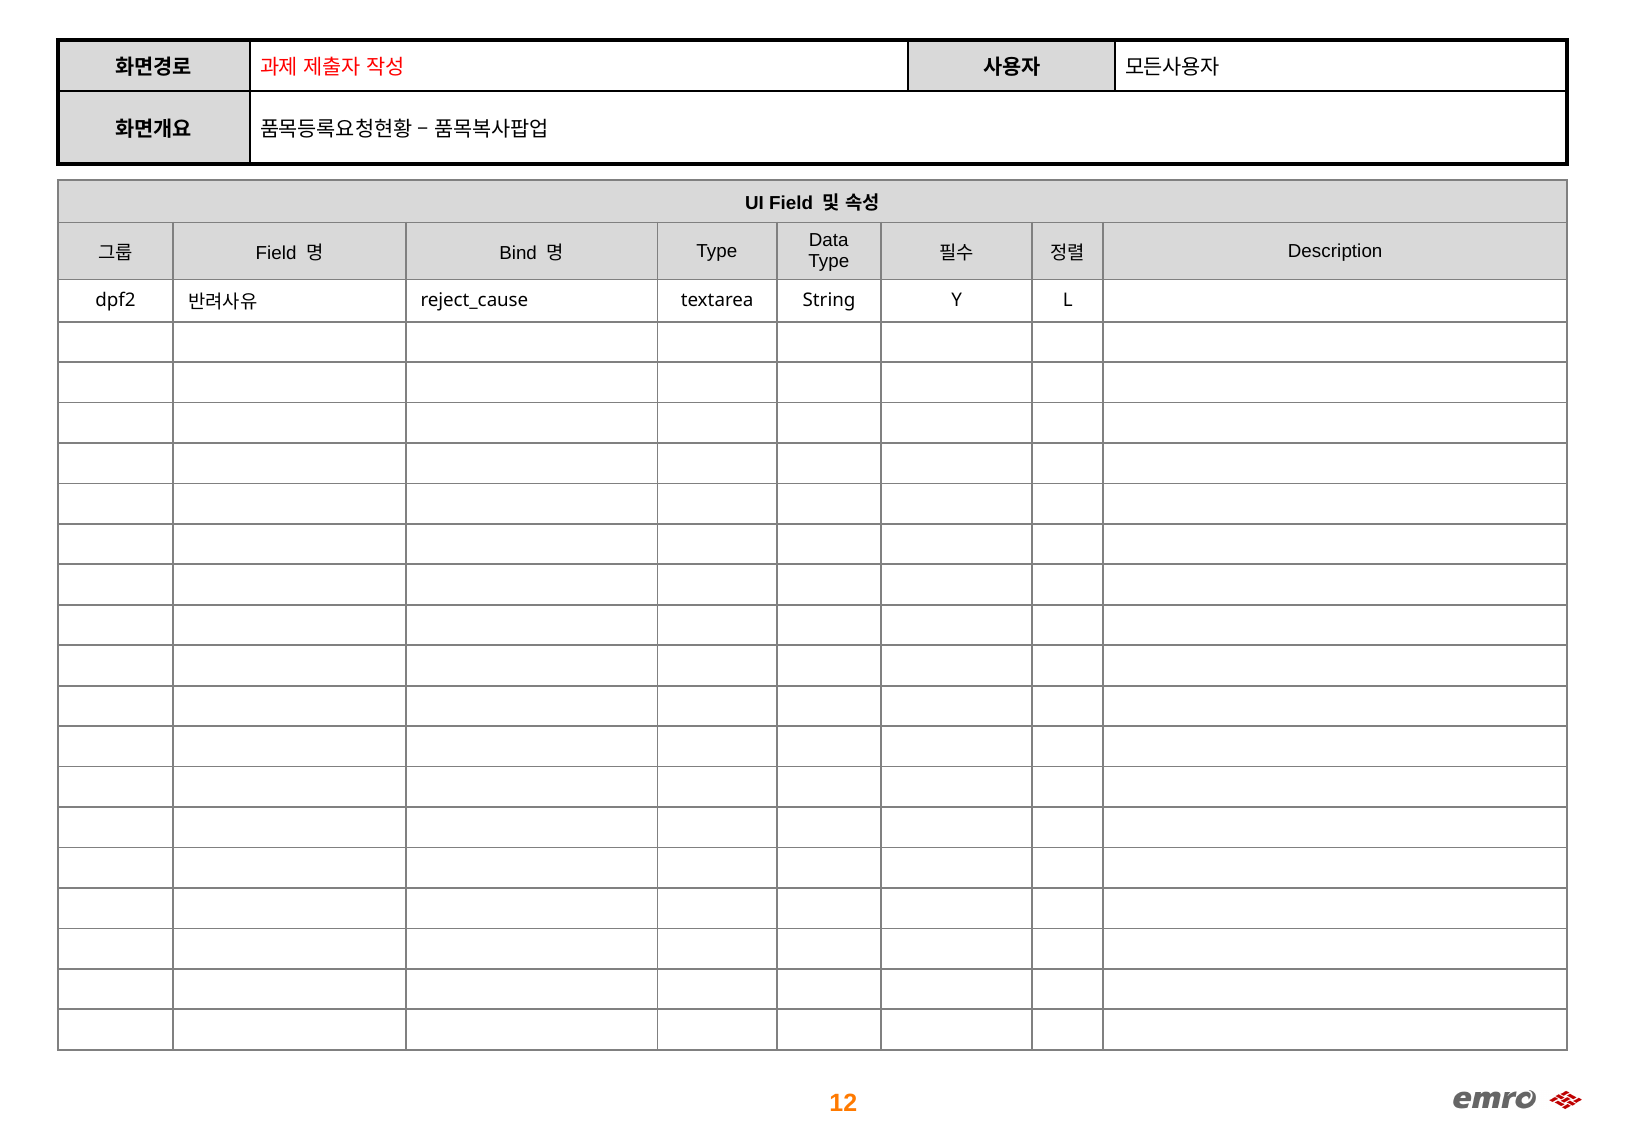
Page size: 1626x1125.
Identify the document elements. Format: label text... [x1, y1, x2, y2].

table_cell [1104, 444, 1566, 483]
table_cell [658, 970, 776, 1008]
table_cell [174, 727, 405, 766]
table_cell dpf2 [59, 280, 172, 321]
table_cell [407, 484, 657, 523]
table_cell [778, 565, 880, 604]
table_cell [882, 646, 1031, 685]
table_cell [174, 767, 405, 806]
table_cell [1104, 970, 1566, 1008]
table_cell [407, 767, 657, 806]
table_cell [882, 606, 1031, 644]
table_cell 화면개요 [60, 92, 249, 162]
table_cell [59, 687, 172, 725]
table_cell [174, 1010, 405, 1049]
table_cell [882, 403, 1031, 442]
table_cell [1033, 687, 1102, 725]
table_cell [59, 363, 172, 402]
table_header UI Field 및 속성 [59, 181, 1566, 222]
table_cell String [778, 280, 880, 321]
table_cell [174, 403, 405, 442]
table_cell [658, 606, 776, 644]
table_cell [174, 484, 405, 523]
picture [1453, 1090, 1582, 1110]
table_cell [1033, 525, 1102, 563]
table_cell [1033, 565, 1102, 604]
table_cell [1033, 606, 1102, 644]
table_cell [1104, 280, 1566, 321]
table_cell [778, 525, 880, 563]
table_cell [174, 565, 405, 604]
table_cell Type [658, 223, 776, 279]
table_cell [1104, 808, 1566, 847]
table_cell [882, 687, 1031, 725]
table_cell [1033, 808, 1102, 847]
table_cell [882, 889, 1031, 928]
table_cell [882, 323, 1031, 361]
table_cell Y [882, 280, 1031, 321]
table_cell [778, 363, 880, 402]
table_cell [1033, 970, 1102, 1008]
table_header 과제 제출자 작성 [251, 42, 907, 90]
table_cell [658, 403, 776, 442]
table_cell [59, 1010, 172, 1049]
table_cell [882, 767, 1031, 806]
table_cell [407, 525, 657, 563]
table_cell [407, 808, 657, 847]
table_cell [778, 1010, 880, 1049]
table_cell [658, 525, 776, 563]
table_cell Data Type [778, 223, 880, 279]
table_cell [59, 403, 172, 442]
table_cell [174, 929, 405, 968]
table_cell [778, 687, 880, 725]
table_cell [778, 484, 880, 523]
table_cell [59, 767, 172, 806]
table_cell [658, 767, 776, 806]
table_cell reject_cause [407, 280, 657, 321]
table_cell [407, 848, 657, 887]
table_cell 필수 [882, 223, 1031, 279]
table_cell [1033, 848, 1102, 887]
table_cell [1033, 1010, 1102, 1049]
table_cell [882, 727, 1031, 766]
table_cell [882, 444, 1031, 483]
table_cell [1033, 484, 1102, 523]
table_cell [1104, 727, 1566, 766]
table_cell [407, 1010, 657, 1049]
table_header 모든사용자 [1116, 42, 1565, 90]
table_cell [1104, 606, 1566, 644]
table_cell [1033, 727, 1102, 766]
table_cell [407, 727, 657, 766]
table_cell 정렬 [1033, 223, 1102, 279]
table_cell [658, 565, 776, 604]
table_cell [1104, 889, 1566, 928]
table_cell [658, 889, 776, 928]
table_cell [658, 646, 776, 685]
table_cell [59, 970, 172, 1008]
table_cell [59, 323, 172, 361]
table_cell [778, 606, 880, 644]
table_cell L [1033, 280, 1102, 321]
table_cell [658, 727, 776, 766]
table_cell [1033, 444, 1102, 483]
table_cell [174, 970, 405, 1008]
table_cell [407, 646, 657, 685]
table_cell [882, 1010, 1031, 1049]
table_cell textarea [658, 280, 776, 321]
table_cell [778, 727, 880, 766]
table_cell [1104, 767, 1566, 806]
table_cell [882, 484, 1031, 523]
table_cell [407, 606, 657, 644]
table_cell [778, 767, 880, 806]
table_cell [174, 606, 405, 644]
table_cell [778, 646, 880, 685]
table_cell [1033, 363, 1102, 402]
table_cell [174, 687, 405, 725]
table_cell [59, 646, 172, 685]
table_header 사용자 [909, 42, 1114, 90]
table_cell [59, 484, 172, 523]
table_cell [407, 444, 657, 483]
table_cell [59, 565, 172, 604]
table_cell [1104, 525, 1566, 563]
table_cell [882, 970, 1031, 1008]
table_cell [1104, 403, 1566, 442]
table_cell 반려사유 [174, 280, 405, 321]
table_cell [658, 484, 776, 523]
table_cell [1104, 848, 1566, 887]
table_cell 품목등록요청현황 – 품목복사팝업 [251, 92, 1565, 162]
table_cell [1033, 403, 1102, 442]
table_cell [1104, 363, 1566, 402]
table_cell [1104, 565, 1566, 604]
table_cell [658, 848, 776, 887]
table_cell Bind 명 [407, 223, 657, 279]
table_cell [174, 808, 405, 847]
table_cell [174, 646, 405, 685]
table_cell [407, 929, 657, 968]
table_cell [778, 403, 880, 442]
table_cell [59, 727, 172, 766]
table_cell [59, 848, 172, 887]
table_cell [658, 929, 776, 968]
table_cell [59, 525, 172, 563]
table_cell [174, 848, 405, 887]
table_cell [407, 970, 657, 1008]
table_cell [1104, 1010, 1566, 1049]
table_cell [1104, 646, 1566, 685]
table_cell [1033, 323, 1102, 361]
table_cell [407, 565, 657, 604]
table_cell 그룹 [59, 223, 172, 279]
table_cell [1033, 646, 1102, 685]
table_cell [882, 565, 1031, 604]
table_cell [658, 687, 776, 725]
table_cell [658, 1010, 776, 1049]
table_cell Field 명 [174, 223, 405, 279]
table_cell [59, 606, 172, 644]
table_cell [174, 889, 405, 928]
table_cell [778, 970, 880, 1008]
table_cell [407, 363, 657, 402]
table_cell [59, 929, 172, 968]
table_cell Description [1104, 223, 1566, 279]
table_cell [1104, 484, 1566, 523]
table_cell [407, 889, 657, 928]
table_cell [407, 323, 657, 361]
table_cell [1033, 929, 1102, 968]
table_cell [658, 323, 776, 361]
table_cell [1104, 687, 1566, 725]
table_cell [174, 363, 405, 402]
table_cell [1033, 767, 1102, 806]
table_cell [658, 808, 776, 847]
table_cell [407, 687, 657, 725]
table_cell [882, 929, 1031, 968]
table_cell [59, 889, 172, 928]
table_cell [174, 323, 405, 361]
table_cell [778, 808, 880, 847]
table_cell [778, 929, 880, 968]
table_cell [778, 323, 880, 361]
table_cell [778, 848, 880, 887]
table_cell [882, 525, 1031, 563]
table_header 화면경로 [60, 42, 249, 90]
table_cell [882, 363, 1031, 402]
table_cell [1104, 323, 1566, 361]
table_cell [174, 525, 405, 563]
table_cell [1033, 889, 1102, 928]
table_cell [882, 848, 1031, 887]
table_cell [778, 444, 880, 483]
table_cell [658, 444, 776, 483]
table_cell [1104, 929, 1566, 968]
table_cell [407, 403, 657, 442]
table_cell [658, 363, 776, 402]
table_cell [59, 808, 172, 847]
table_cell [59, 444, 172, 483]
table_cell [778, 889, 880, 928]
table_cell [882, 808, 1031, 847]
table_cell [174, 444, 405, 483]
